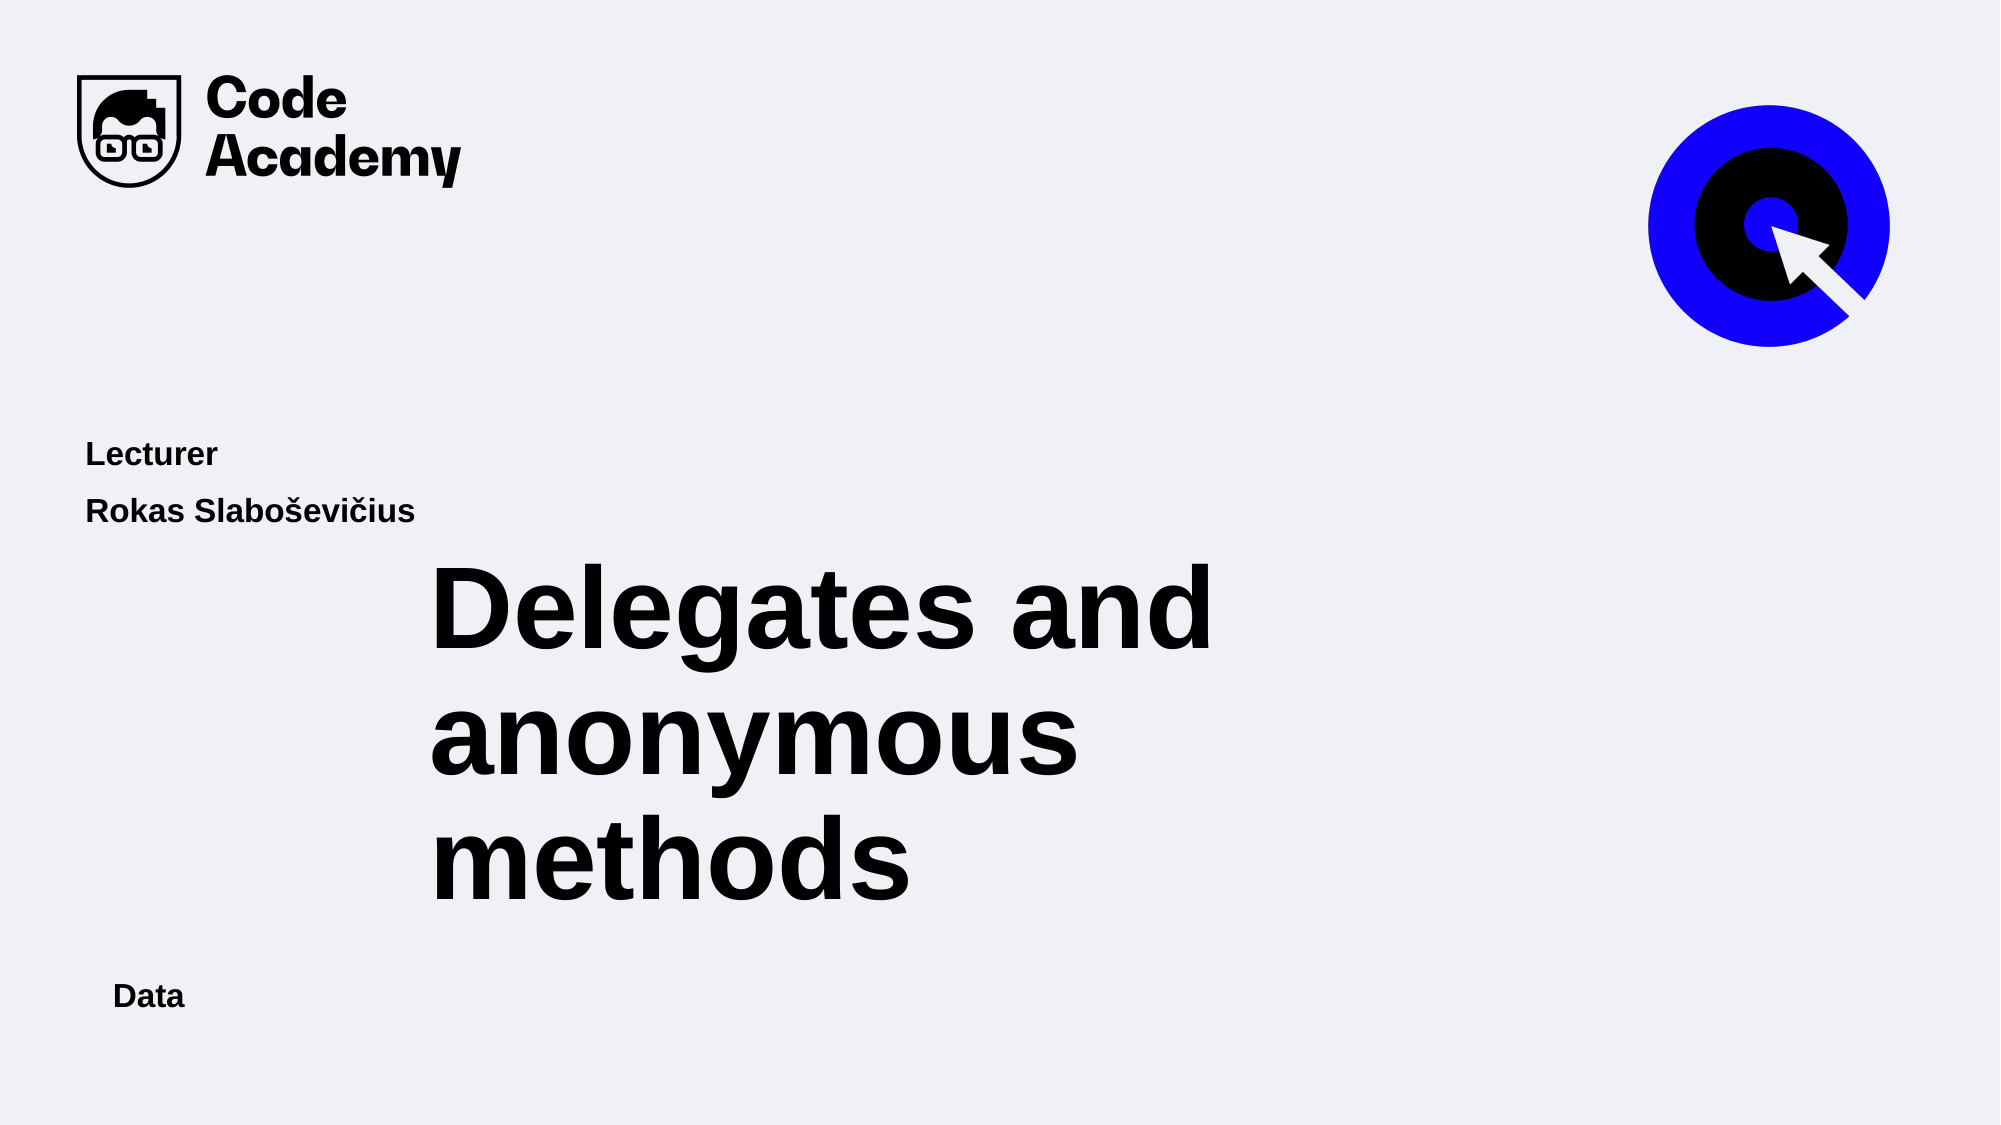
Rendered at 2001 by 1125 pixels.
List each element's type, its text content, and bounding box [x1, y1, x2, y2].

title Delegates and anonymous methods [421, 541, 1579, 933]
list Lecturer Rokas Slaboševičius [77, 429, 461, 822]
picture [77, 75, 461, 188]
text_box Data [105, 966, 478, 1022]
picture [1618, 74, 1920, 377]
